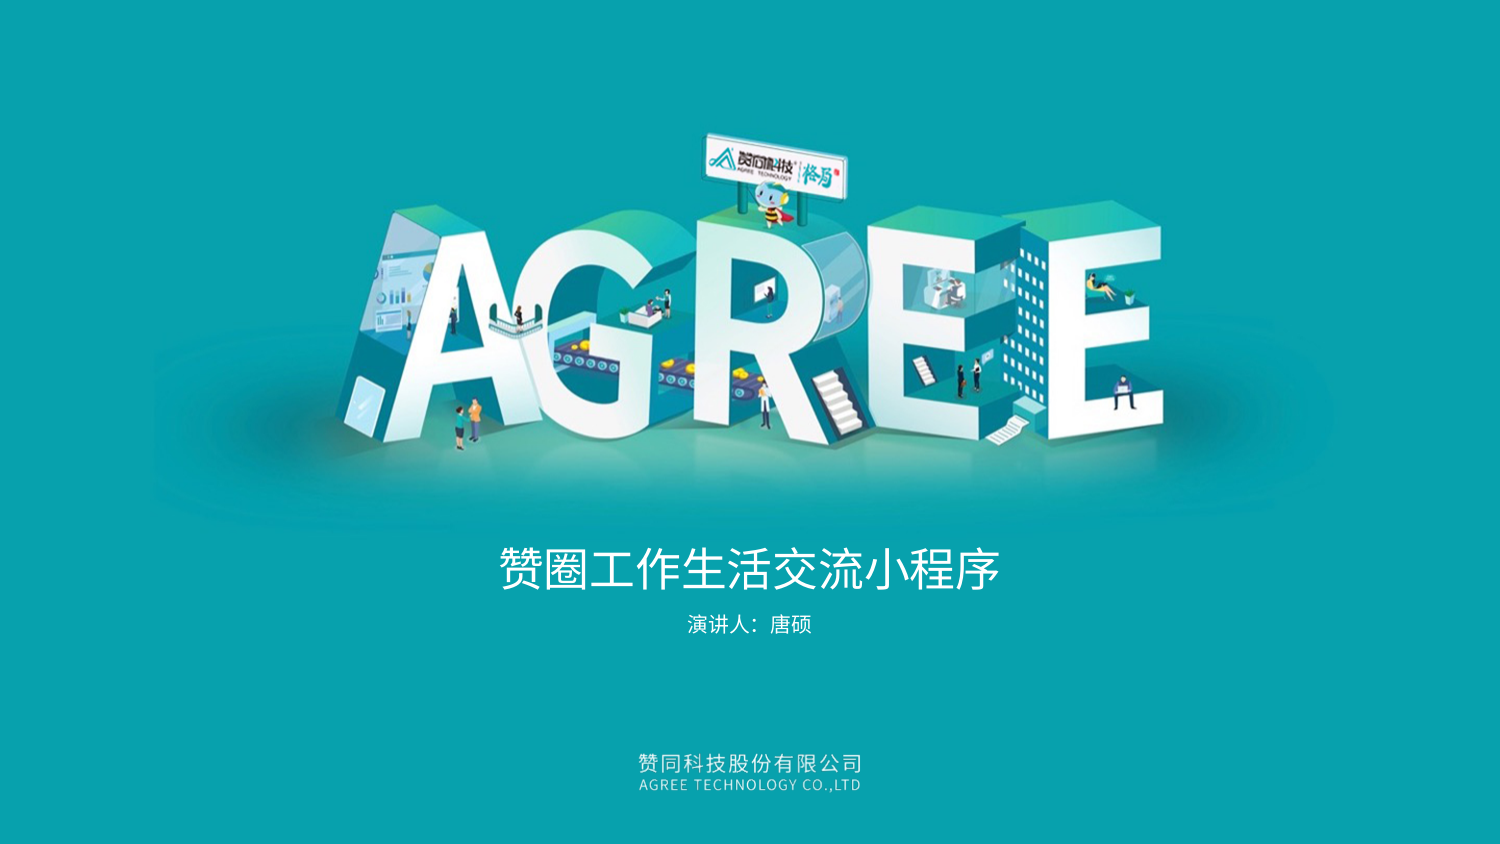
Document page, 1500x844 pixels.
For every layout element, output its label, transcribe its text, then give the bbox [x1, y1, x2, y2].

picture [0, 644, 1500, 844]
picture [0, 0, 1500, 533]
text_box 赞圈工作生活交流小程序 [0, 533, 1500, 604]
text_box 演讲人：唐硕 [0, 604, 1500, 644]
